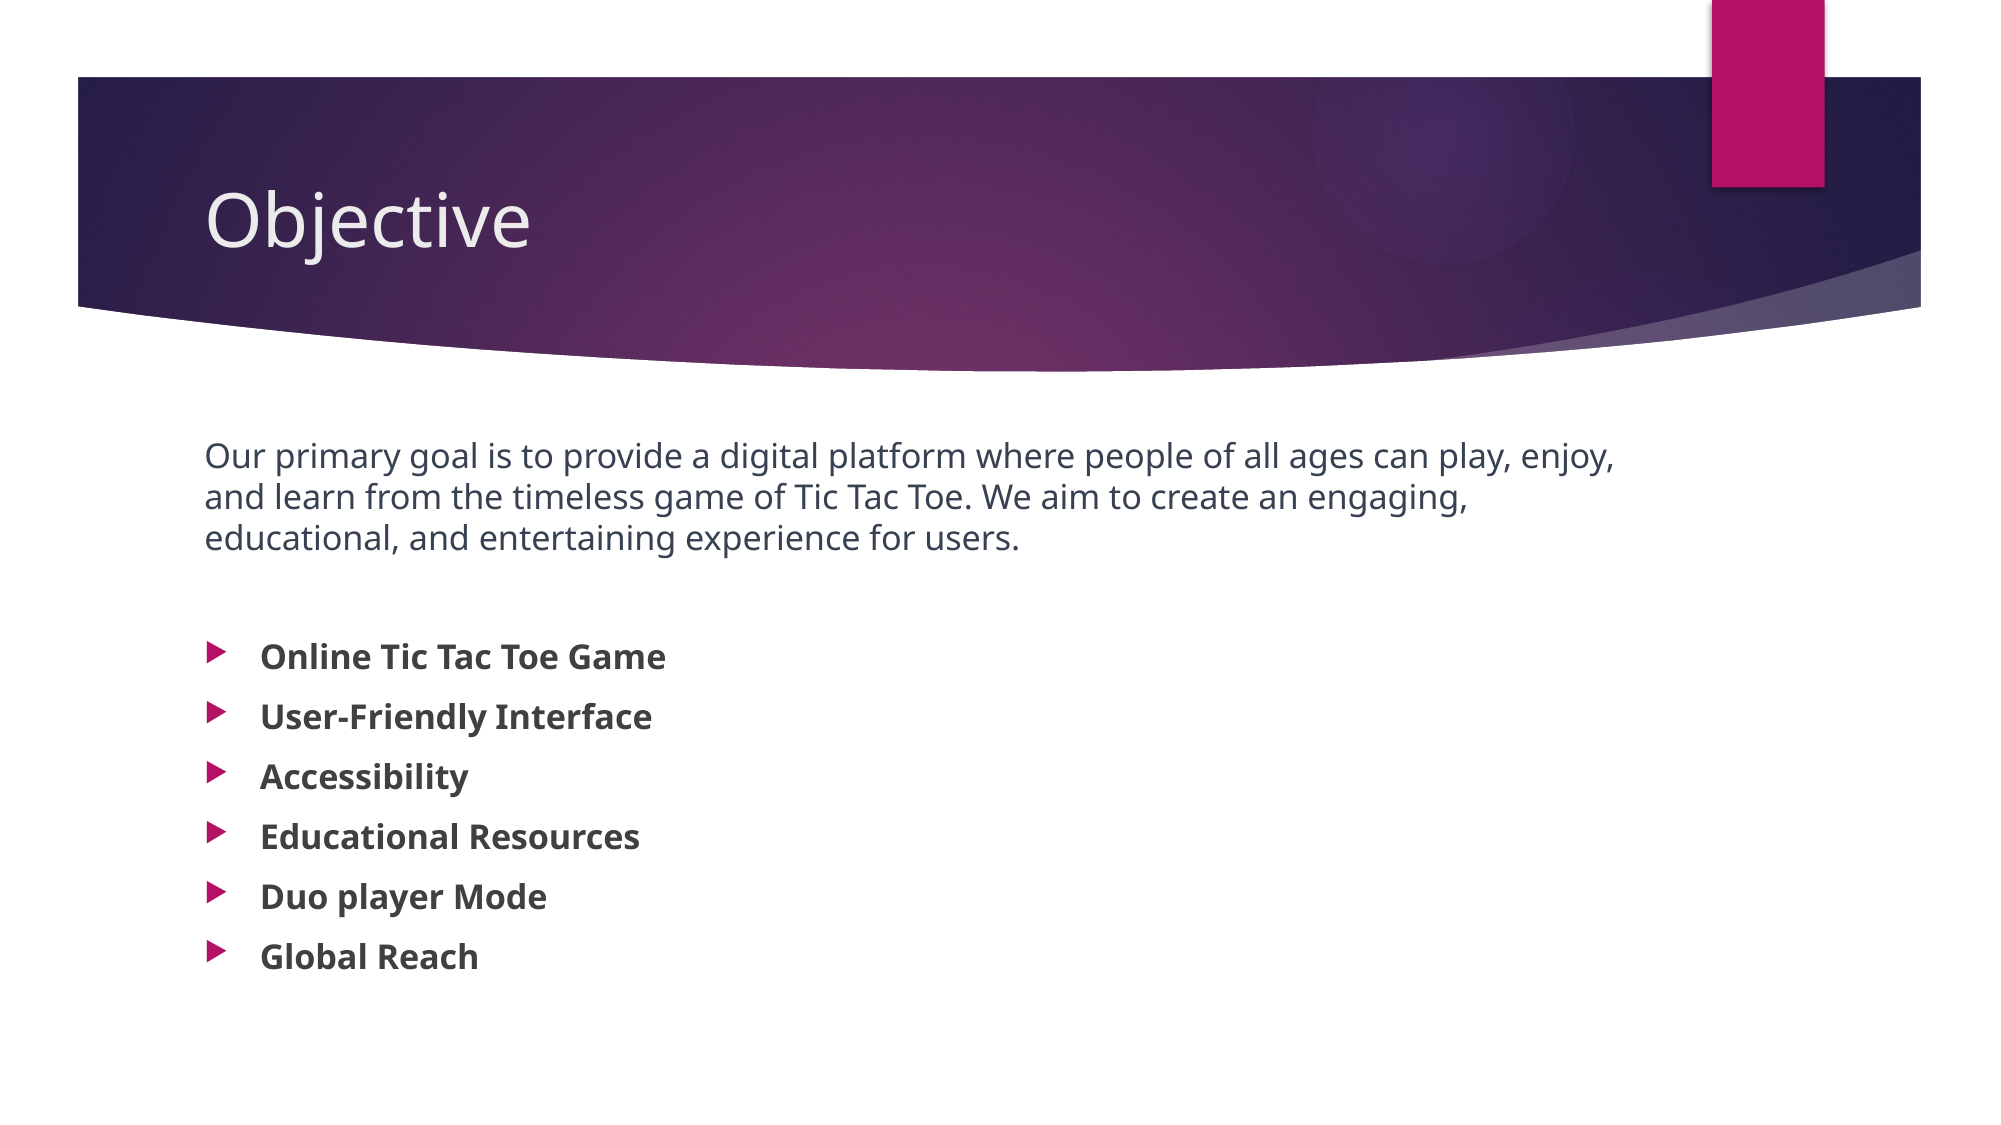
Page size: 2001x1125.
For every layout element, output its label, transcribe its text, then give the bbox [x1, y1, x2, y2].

title Objective [189, 159, 1627, 276]
list Our primary goal is to provide a digital platform where people of all ages can play, enjoy, and learn from the timeless game of Tic Tac Toe. We aim to create an engaging, educational, and entertaining experience for users. Online Tic Tac Toe Game User-Friendly Interface Accessibility Educational Resources Duo player Mode Global Reach [189, 427, 1638, 988]
